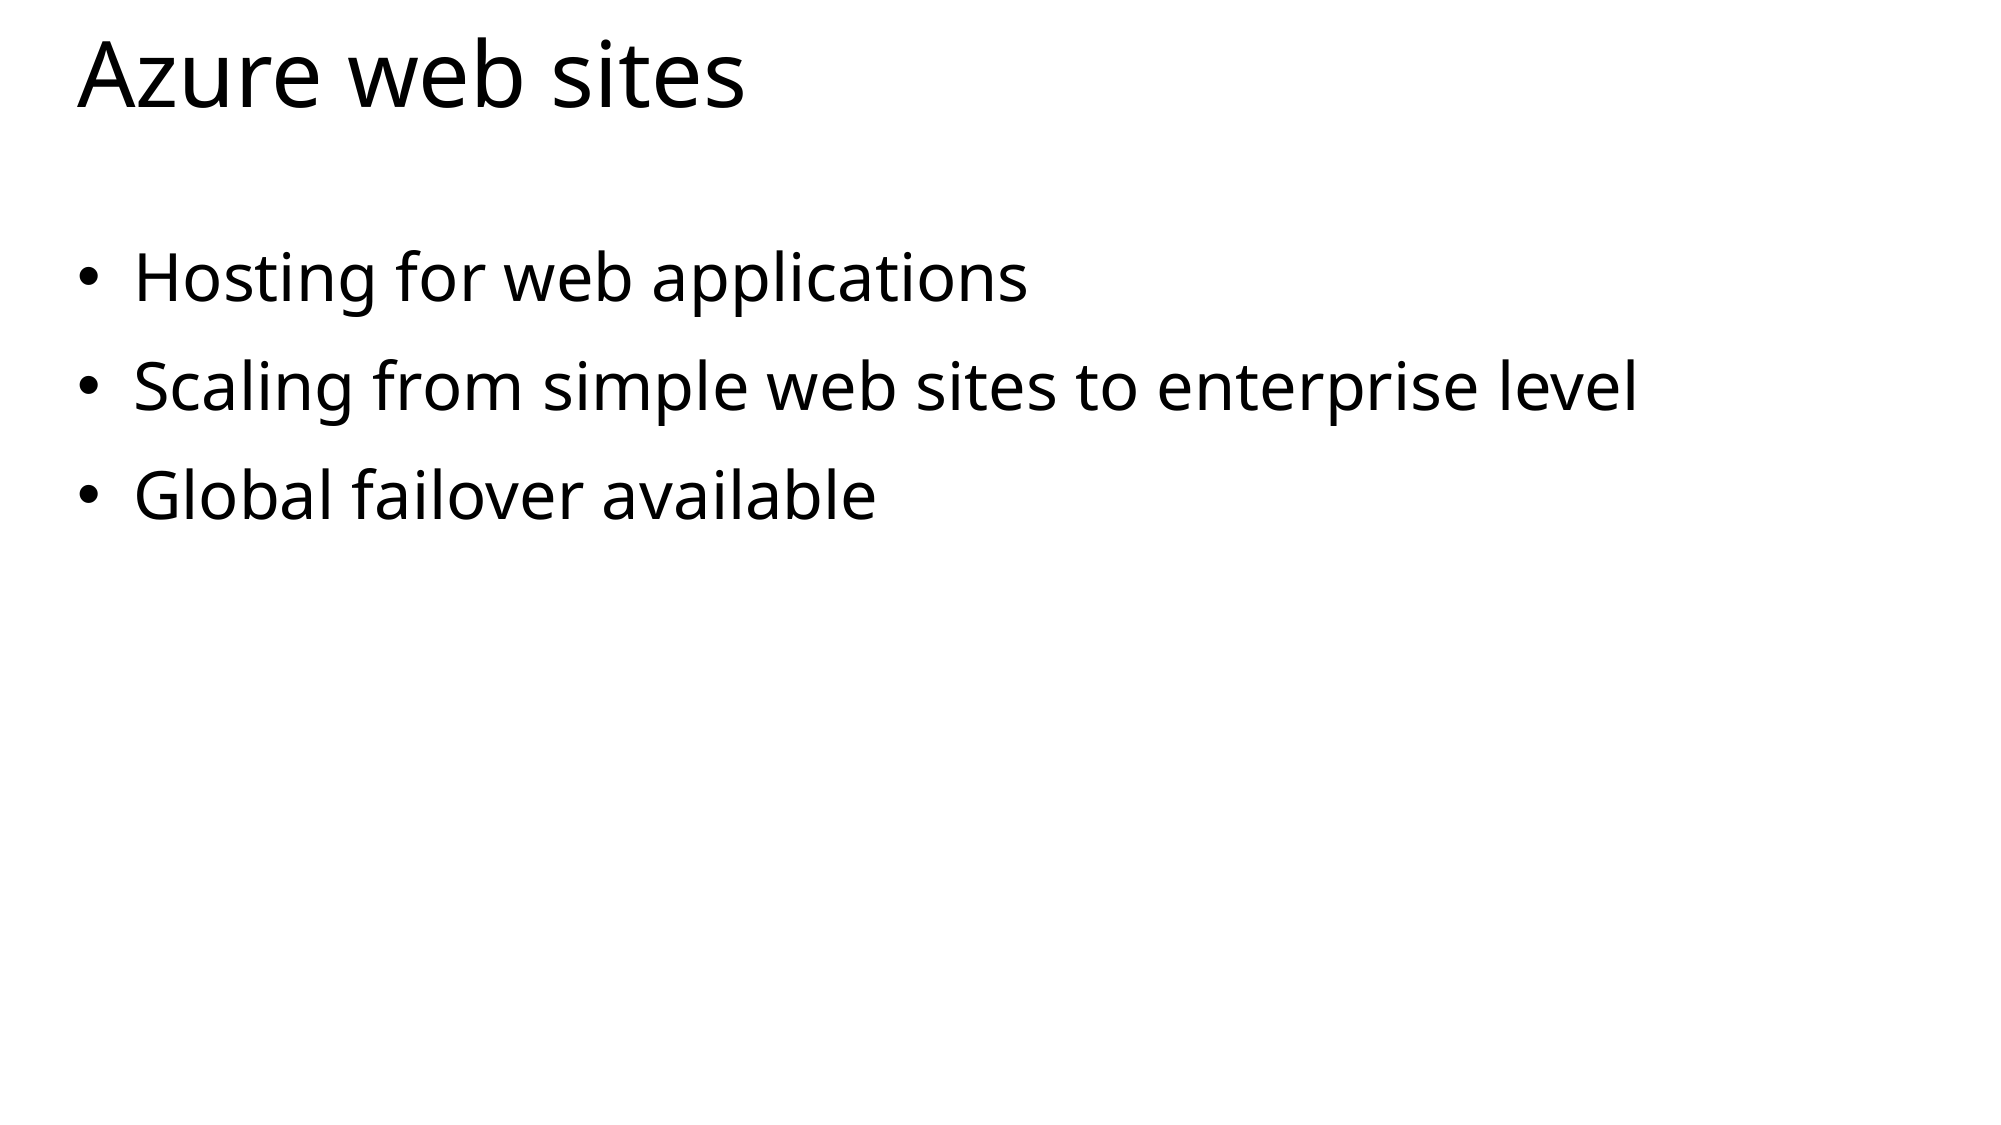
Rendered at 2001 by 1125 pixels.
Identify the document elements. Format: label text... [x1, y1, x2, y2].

title Azure web sites [62, 29, 1953, 205]
list Hosting for web applications Scaling from simple web sites to enterprise level Global failover available [62, 227, 1953, 1096]
